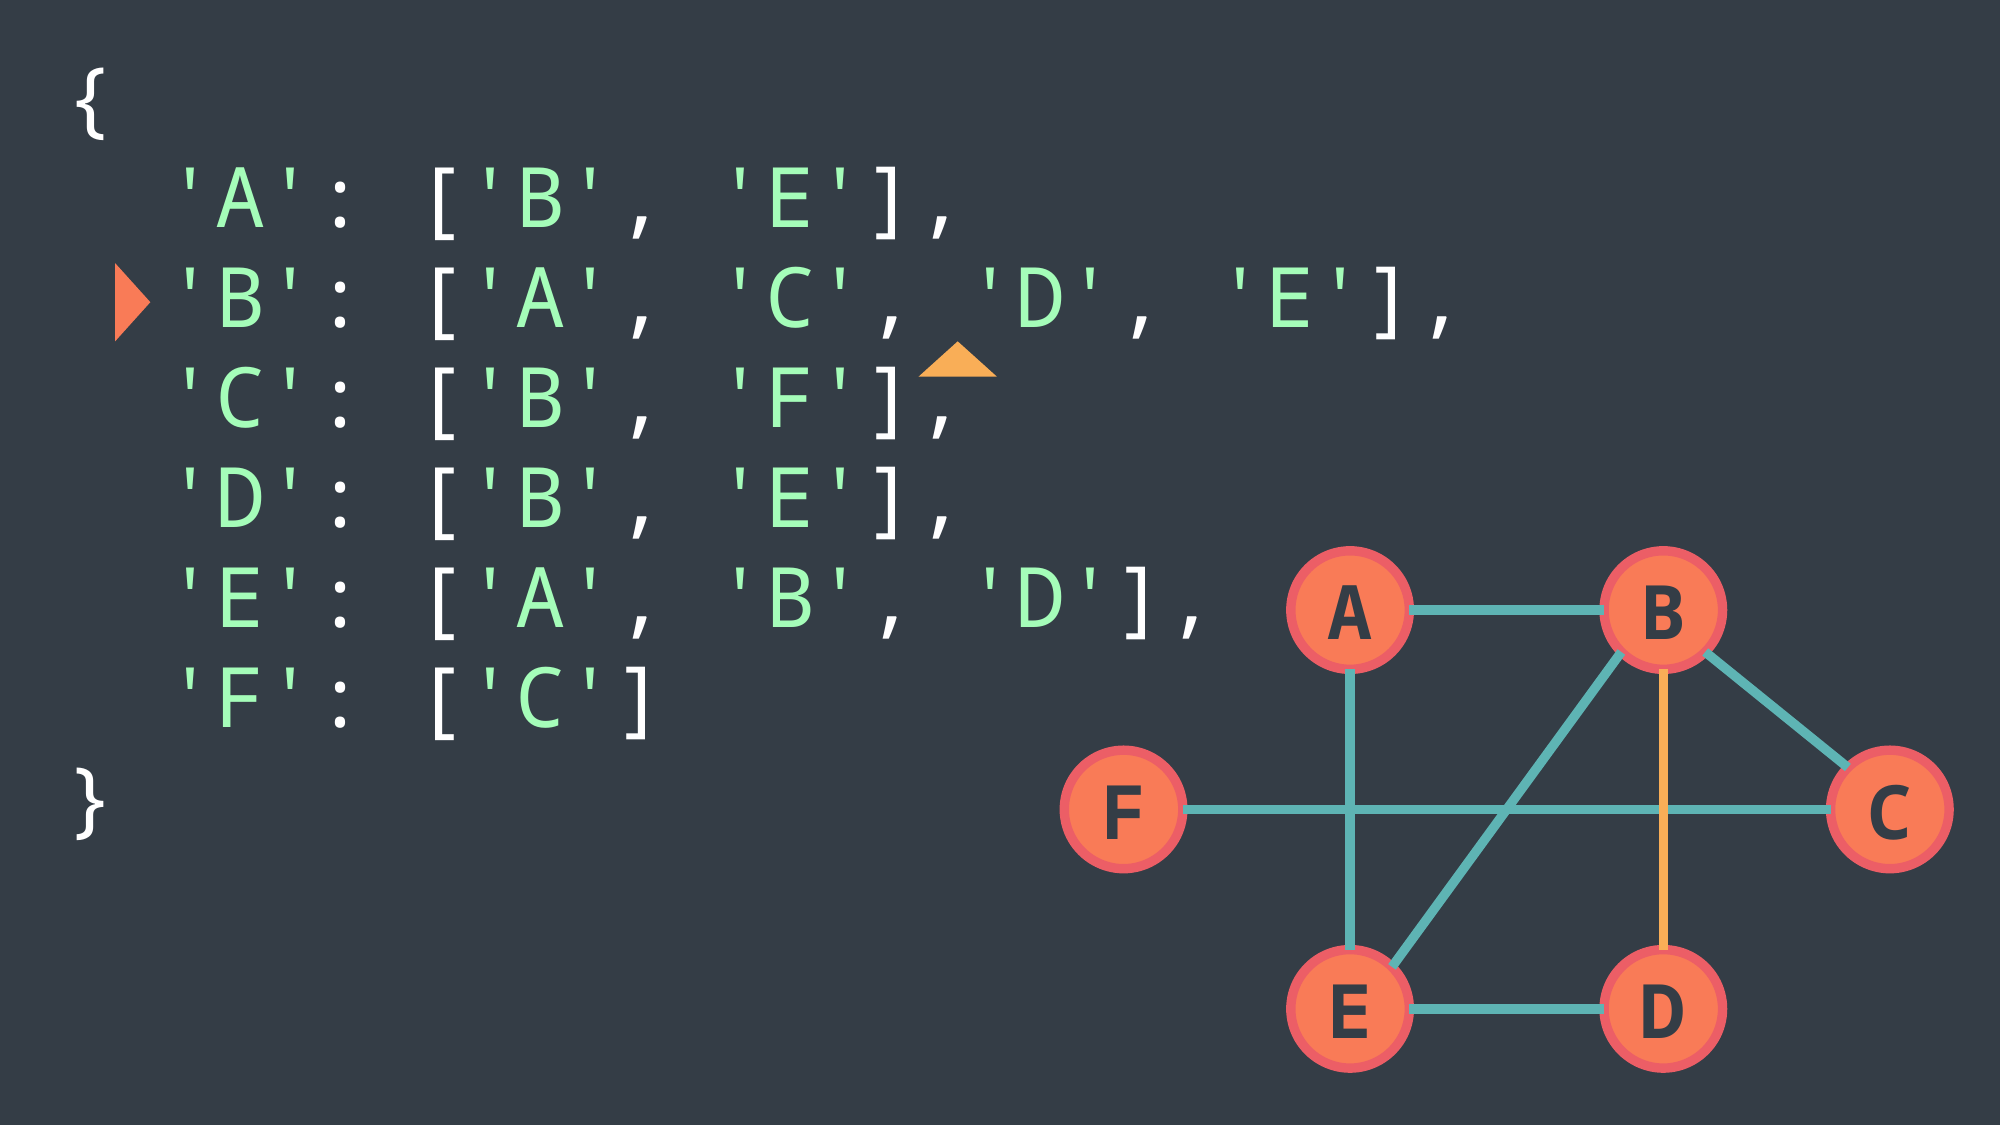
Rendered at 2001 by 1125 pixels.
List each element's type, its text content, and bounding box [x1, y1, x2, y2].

text_box A [1289, 549, 1411, 671]
text_box [915, 339, 1000, 378]
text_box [1391, 651, 1622, 809]
text_box D [1603, 948, 1724, 1070]
text_box C [1829, 749, 1951, 870]
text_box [1705, 651, 1848, 768]
text_box [114, 260, 152, 345]
text_box { 'A': ['B', 'E'], 'B': ['A', 'C', 'D', 'E'], 'C': ['B', 'F'], 'D': ['B', 'E'], 'E': ['A', 'B', 'D'], 'F': ['C'] } [50, 36, 1608, 852]
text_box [1391, 810, 1622, 967]
text_box E [1289, 948, 1411, 1070]
text_box F [1063, 749, 1184, 870]
text_box B [1603, 549, 1724, 671]
